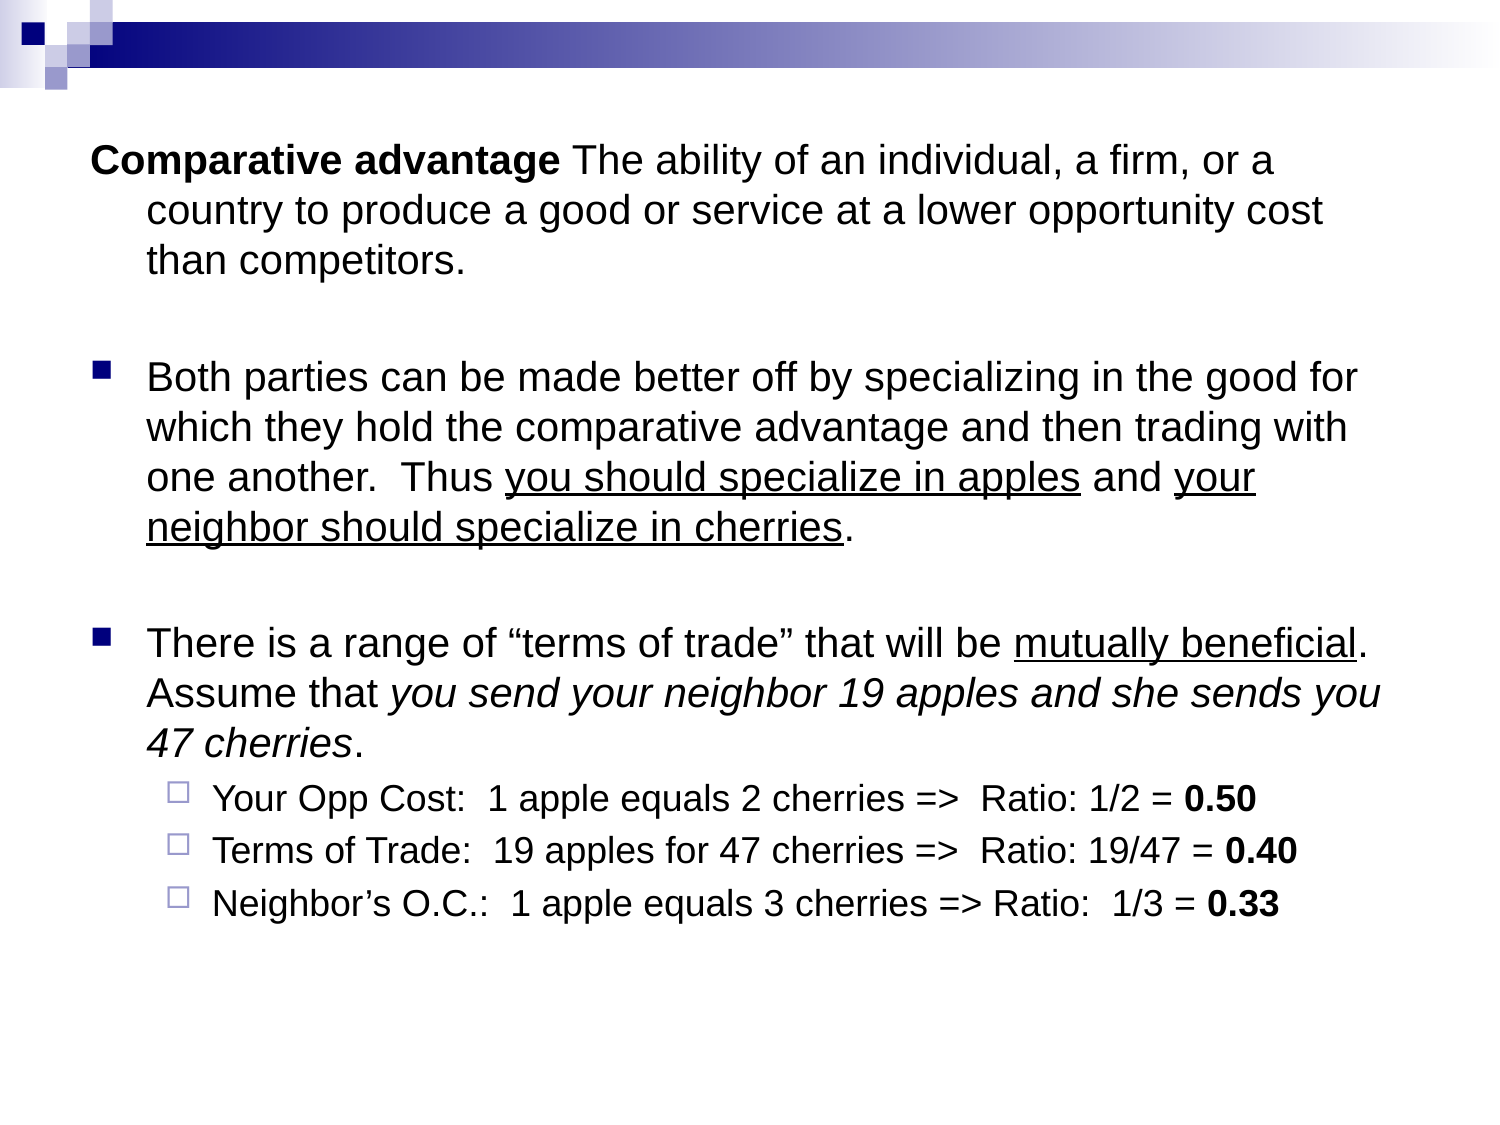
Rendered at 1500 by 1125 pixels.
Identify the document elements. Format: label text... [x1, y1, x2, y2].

list Comparative advantage The ability of an individual, a firm, or a country to produce a good or service at a lower opportunity cost than competitors. Both parties can be made better off by specializing in the good for which they hold the comparative advantage and then trading with one another. Thus you should specialize in apples and your neighbor should specialize in cherries. There is a range of “terms of trade” that will be mutually beneficial. Assume that you send your neighbor 19 apples and she sends you 47 cherries. Your Opp Cost: 1 apple equals 2 cherries => Ratio: 1/2 = 0.50 Terms of Trade: 19 apples for 47 cherries => Ratio: 19/47 = 0.40 Neighbor’s O.C.: 1 apple equals 3 cherries => Ratio: 1/3 = 0.33 [75, 125, 1425, 1038]
